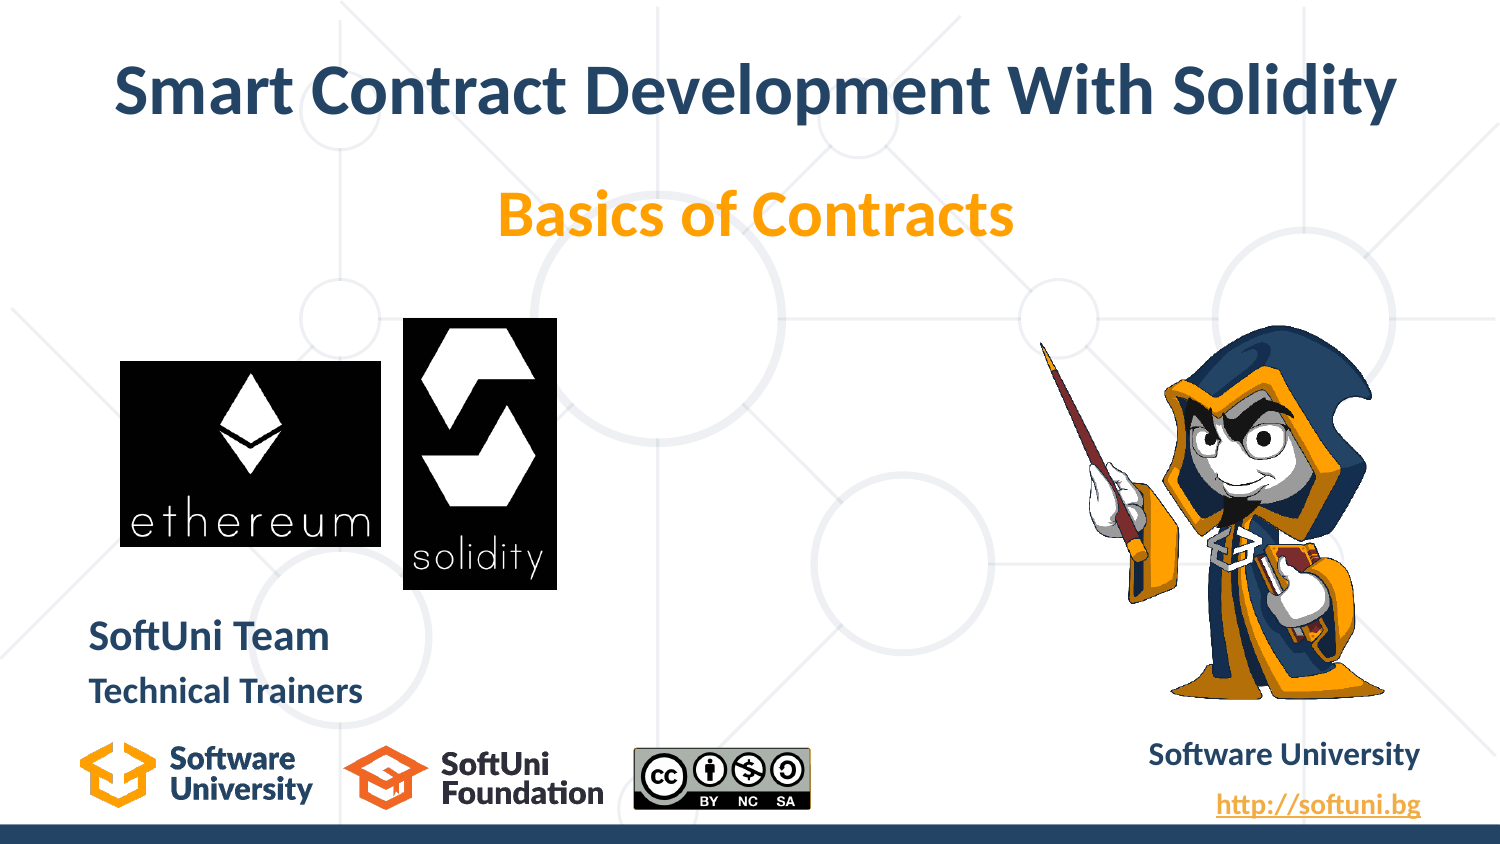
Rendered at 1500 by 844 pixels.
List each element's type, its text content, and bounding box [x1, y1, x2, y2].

picture [80, 742, 159, 808]
picture [166, 742, 313, 808]
picture [1027, 292, 1418, 715]
list Software University [1063, 725, 1427, 777]
picture [343, 745, 603, 810]
picture [402, 318, 557, 590]
title Smart Contract Development With Solidity [82, 31, 1432, 140]
list SoftUni Team [82, 598, 446, 659]
subtitle Basics of Contracts [82, 160, 1432, 269]
picture [633, 748, 810, 809]
list Technical Trainers [82, 659, 446, 717]
picture [119, 361, 381, 547]
list http://softuni.bg [1063, 777, 1427, 826]
